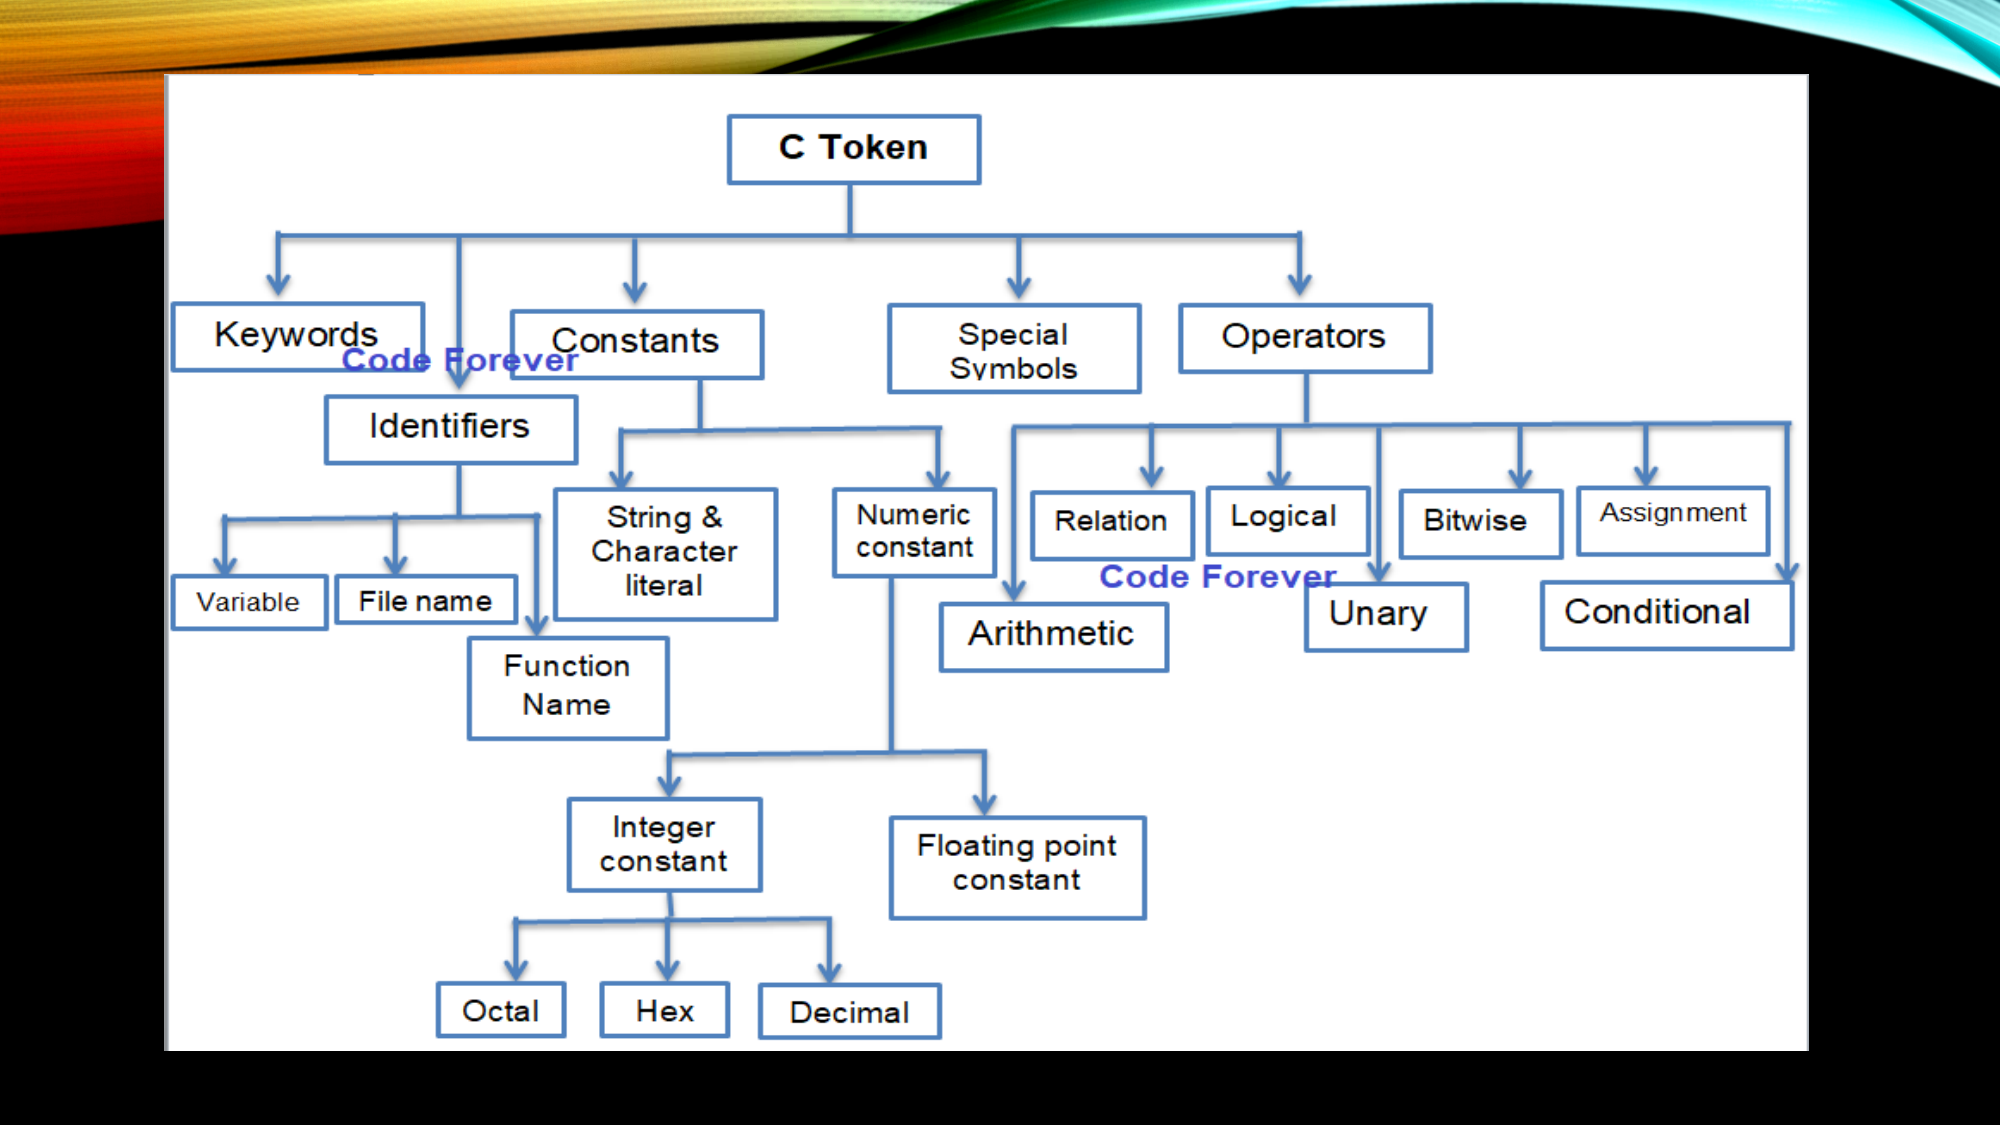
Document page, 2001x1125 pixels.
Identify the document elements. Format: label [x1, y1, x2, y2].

list [164, 74, 1809, 1051]
picture [0, 0, 2000, 237]
